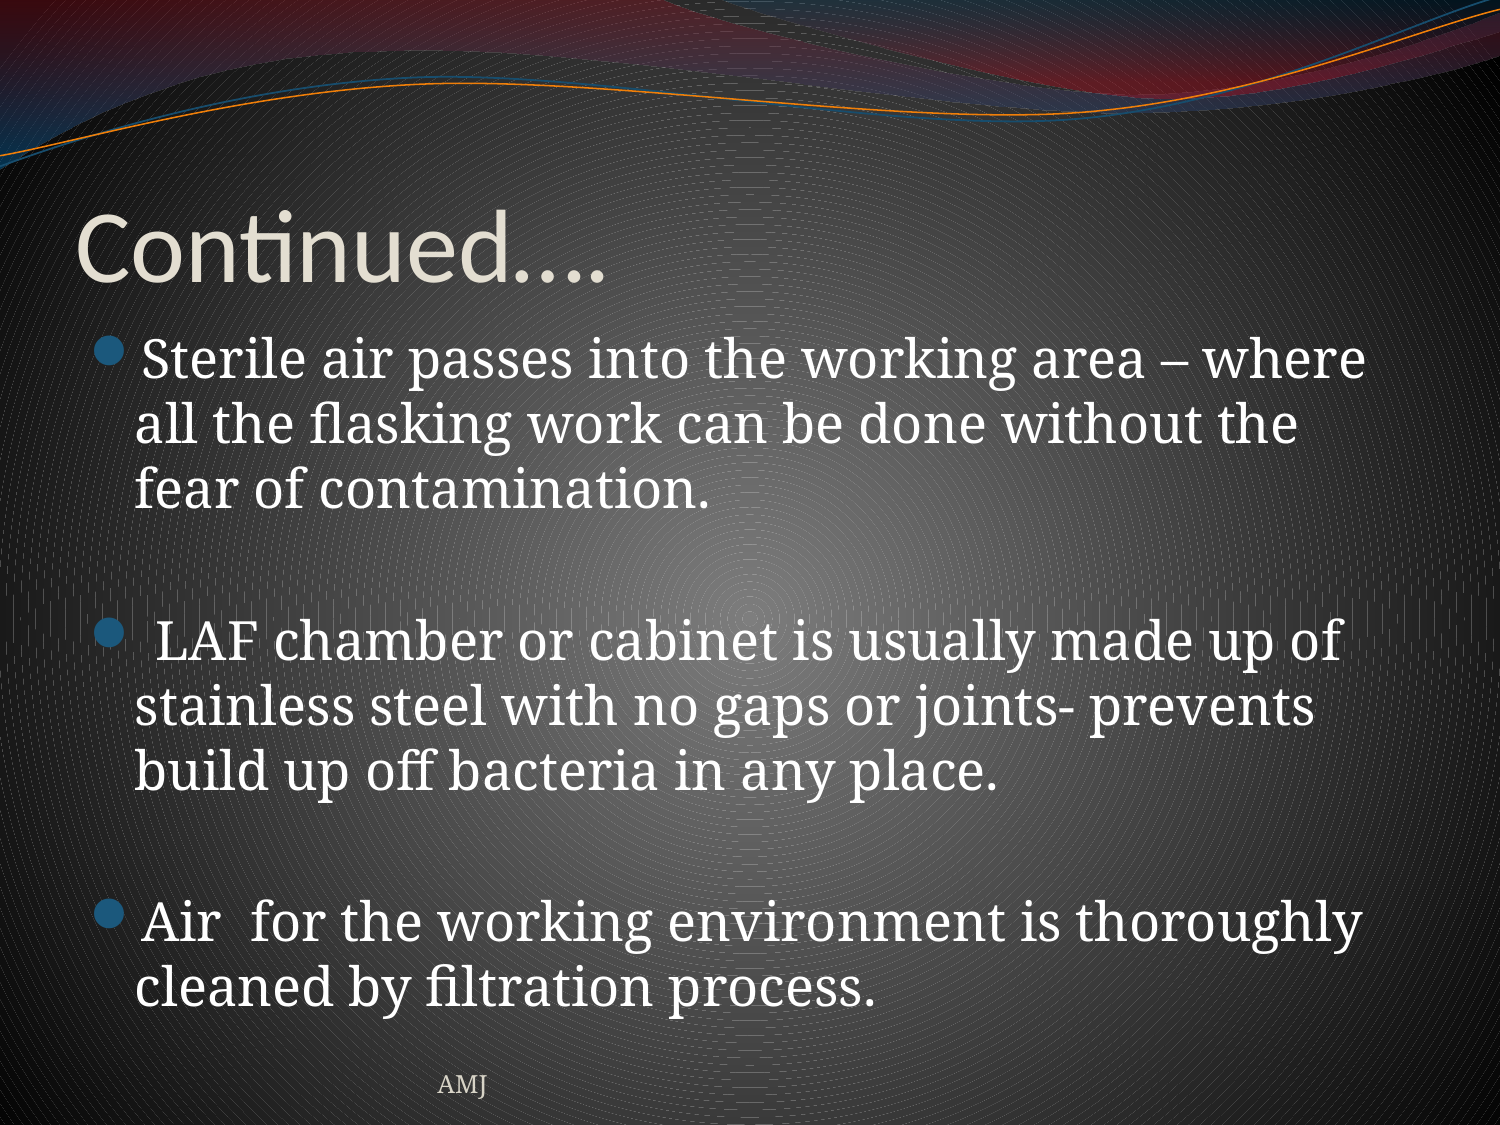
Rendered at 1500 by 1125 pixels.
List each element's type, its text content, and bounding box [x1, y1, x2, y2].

list Sterile air passes into the working area – where all the flasking work can be done without the fear of contamination. LAF chamber or cabinet is usually made up of stainless steel with no gaps or joints- prevents build up off bacteria in any place. Air for the working environment is thoroughly cleaned by filtration process. [75, 317, 1425, 1038]
title Continued…. [75, 115, 1425, 303]
footer AMJ [437, 1042, 988, 1103]
